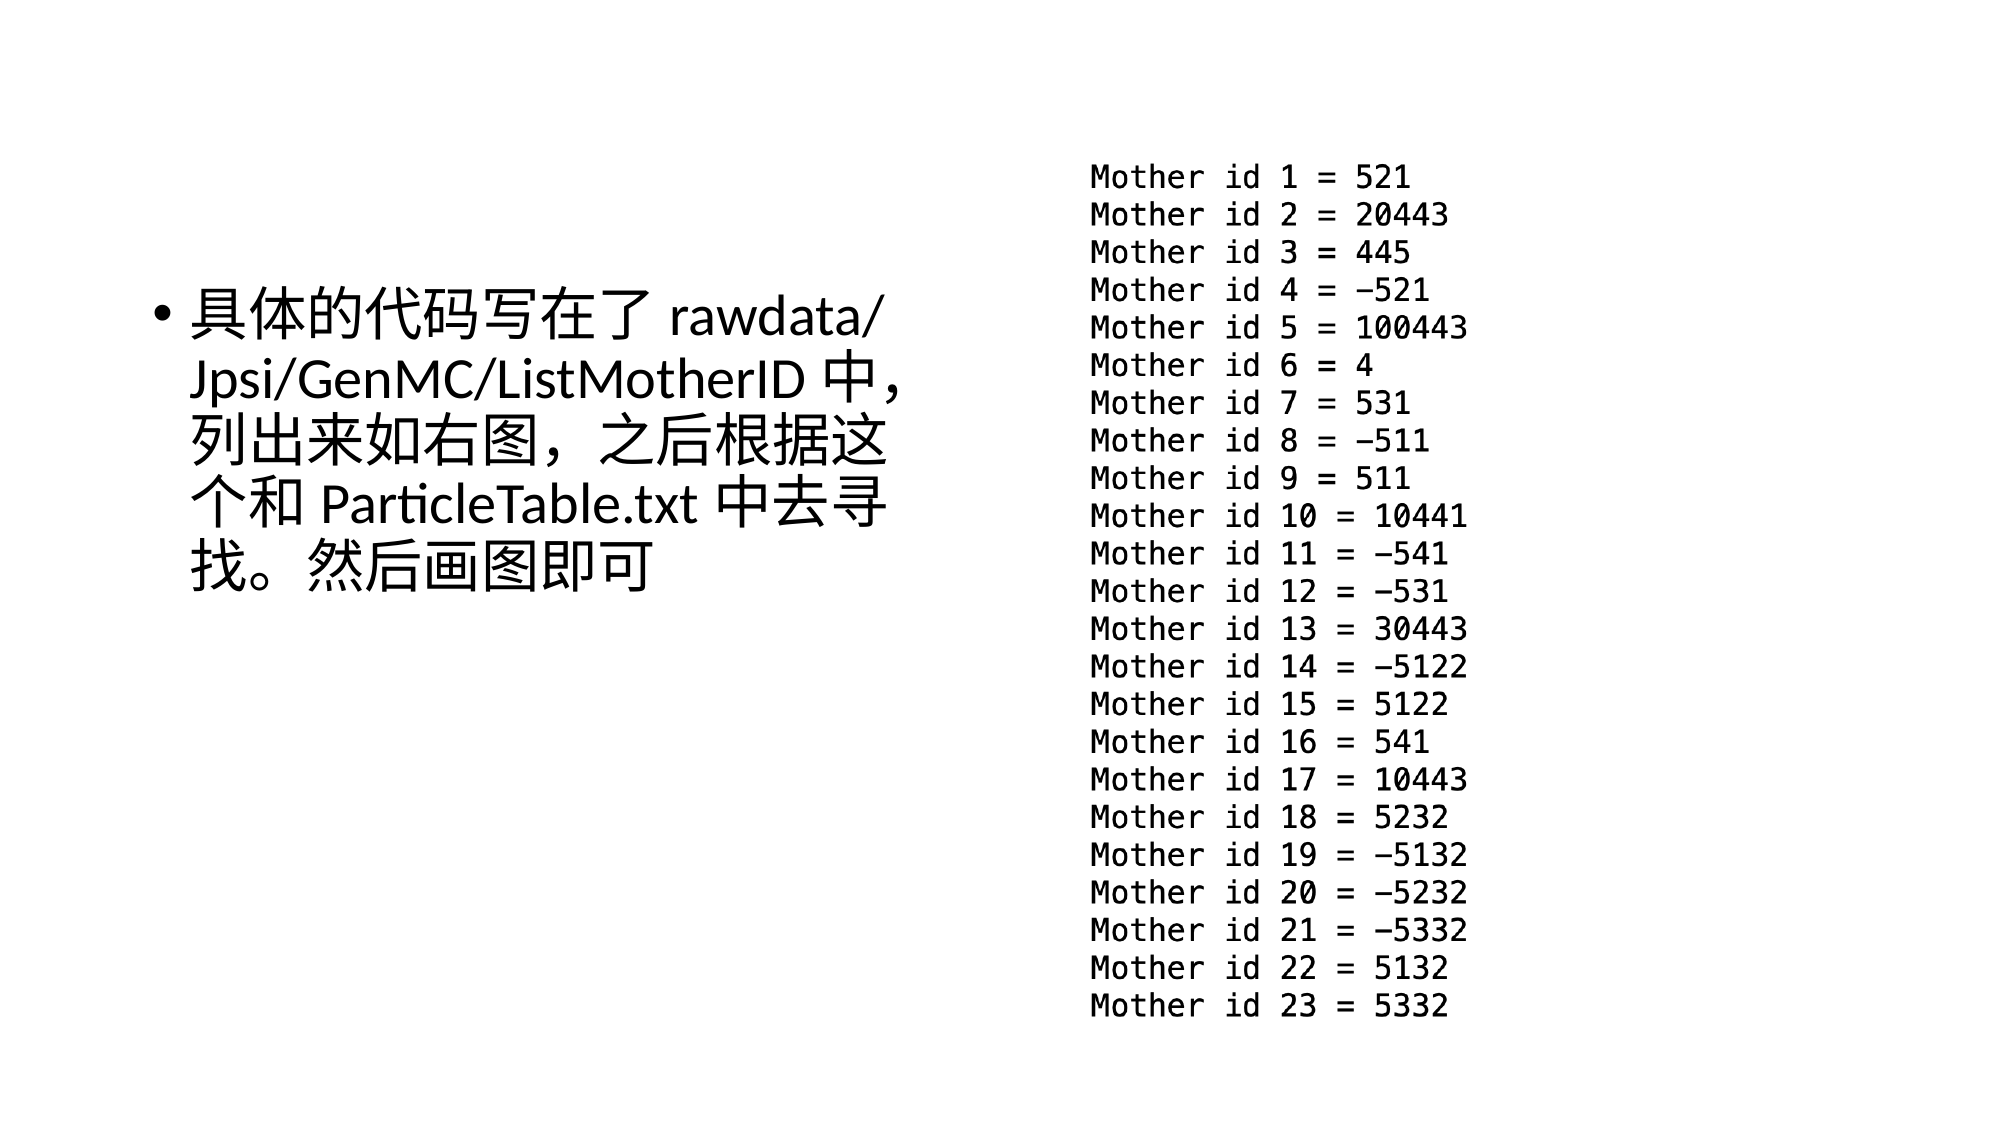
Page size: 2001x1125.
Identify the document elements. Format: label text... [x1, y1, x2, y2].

picture [1088, 153, 2000, 1027]
list 具体的代码写在了rawdata/Jpsi/GenMC/ListMotherID中，列出来如右图，之后根据这个和ParticleTable.txt中去寻找。然后画图即可 [137, 277, 918, 1014]
